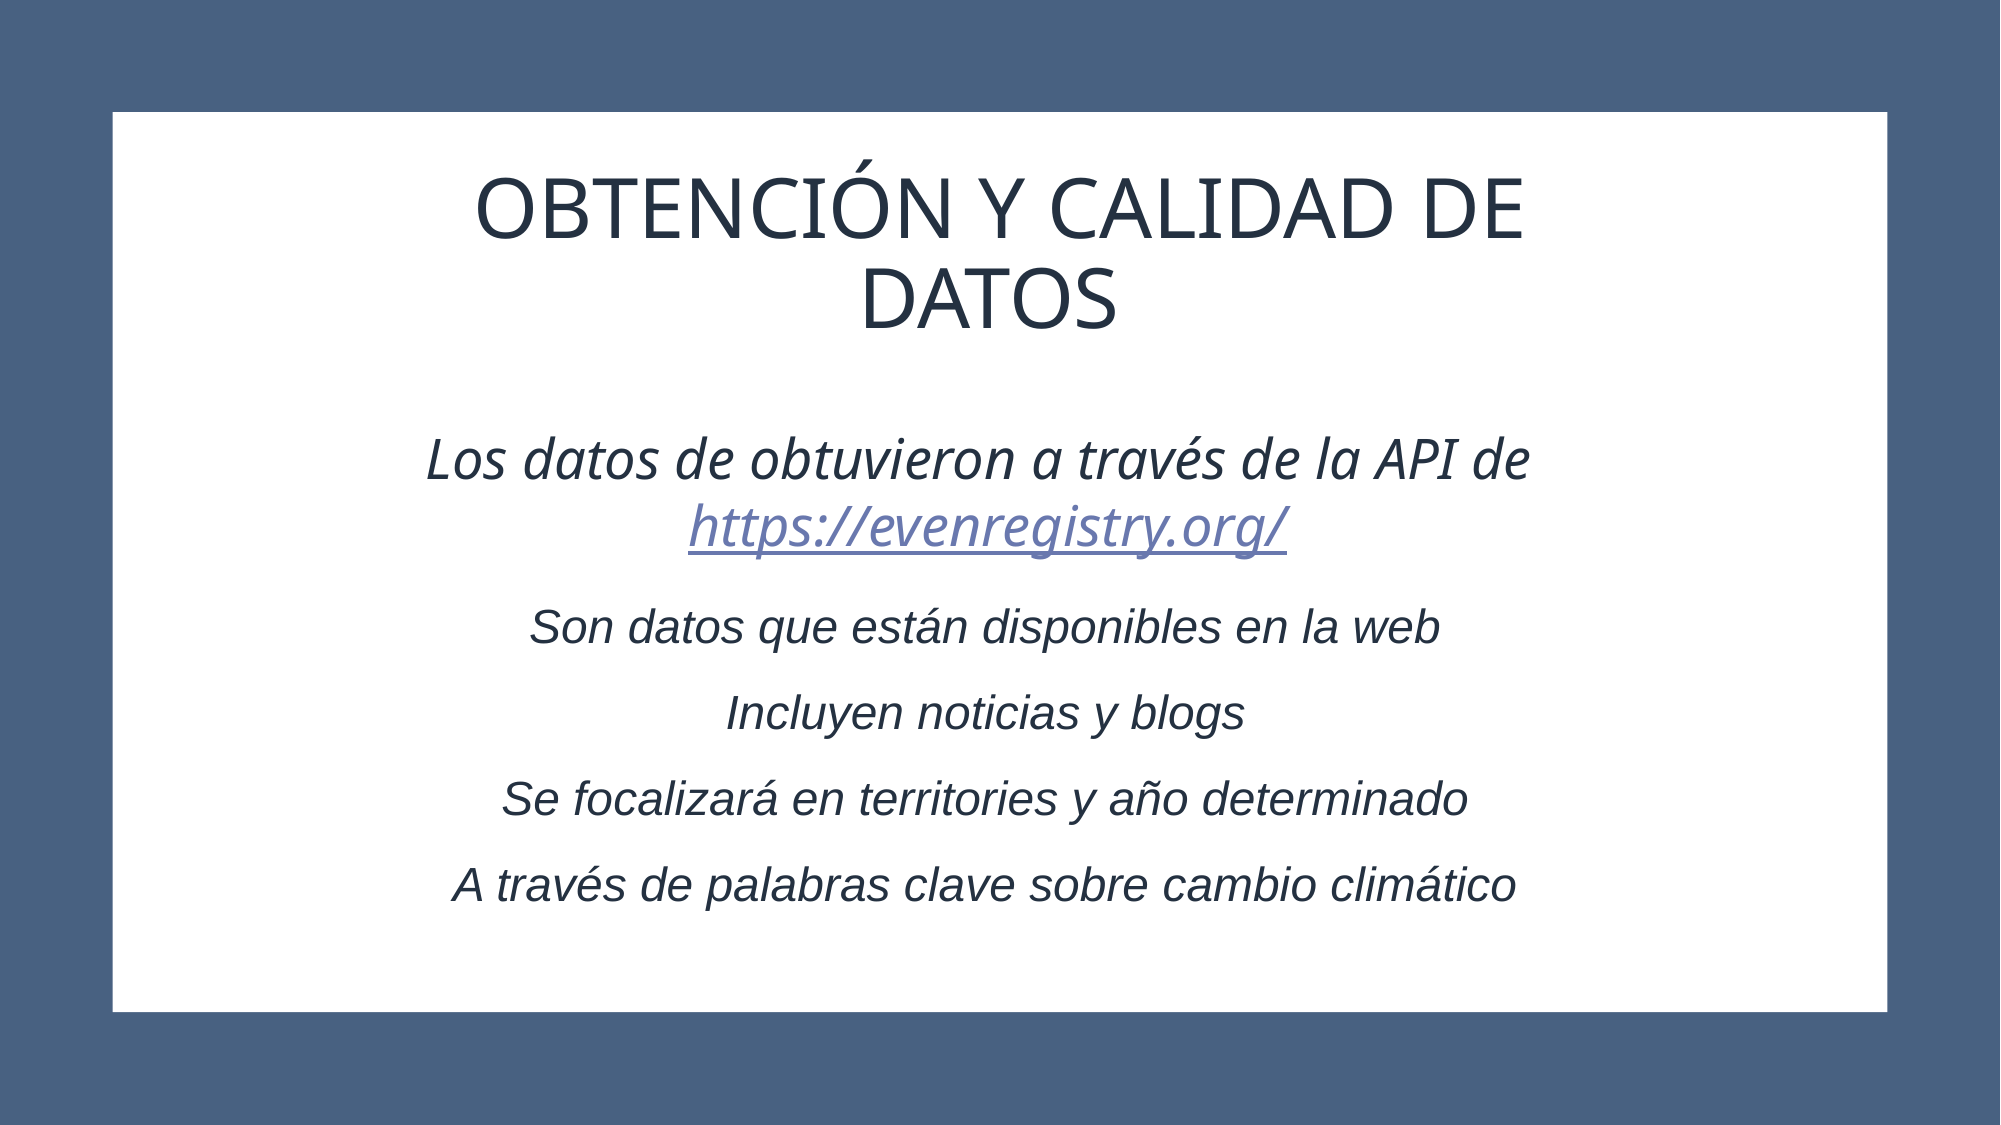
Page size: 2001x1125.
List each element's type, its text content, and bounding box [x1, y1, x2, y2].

list Los datos de obtuvieron a través de la API de https://evenregistry.org/ Son datos que están disponibles en la web Incluyen noticias y blogs Se focalizará en territories y año determinado A través de palabras clave sobre cambio climático [320, 416, 1652, 923]
text_box [0, 0, 2000, 1125]
text_box [112, 112, 1888, 1013]
title OBTENCIÓN Y CALIDAD DE DATOS [334, 112, 1666, 354]
